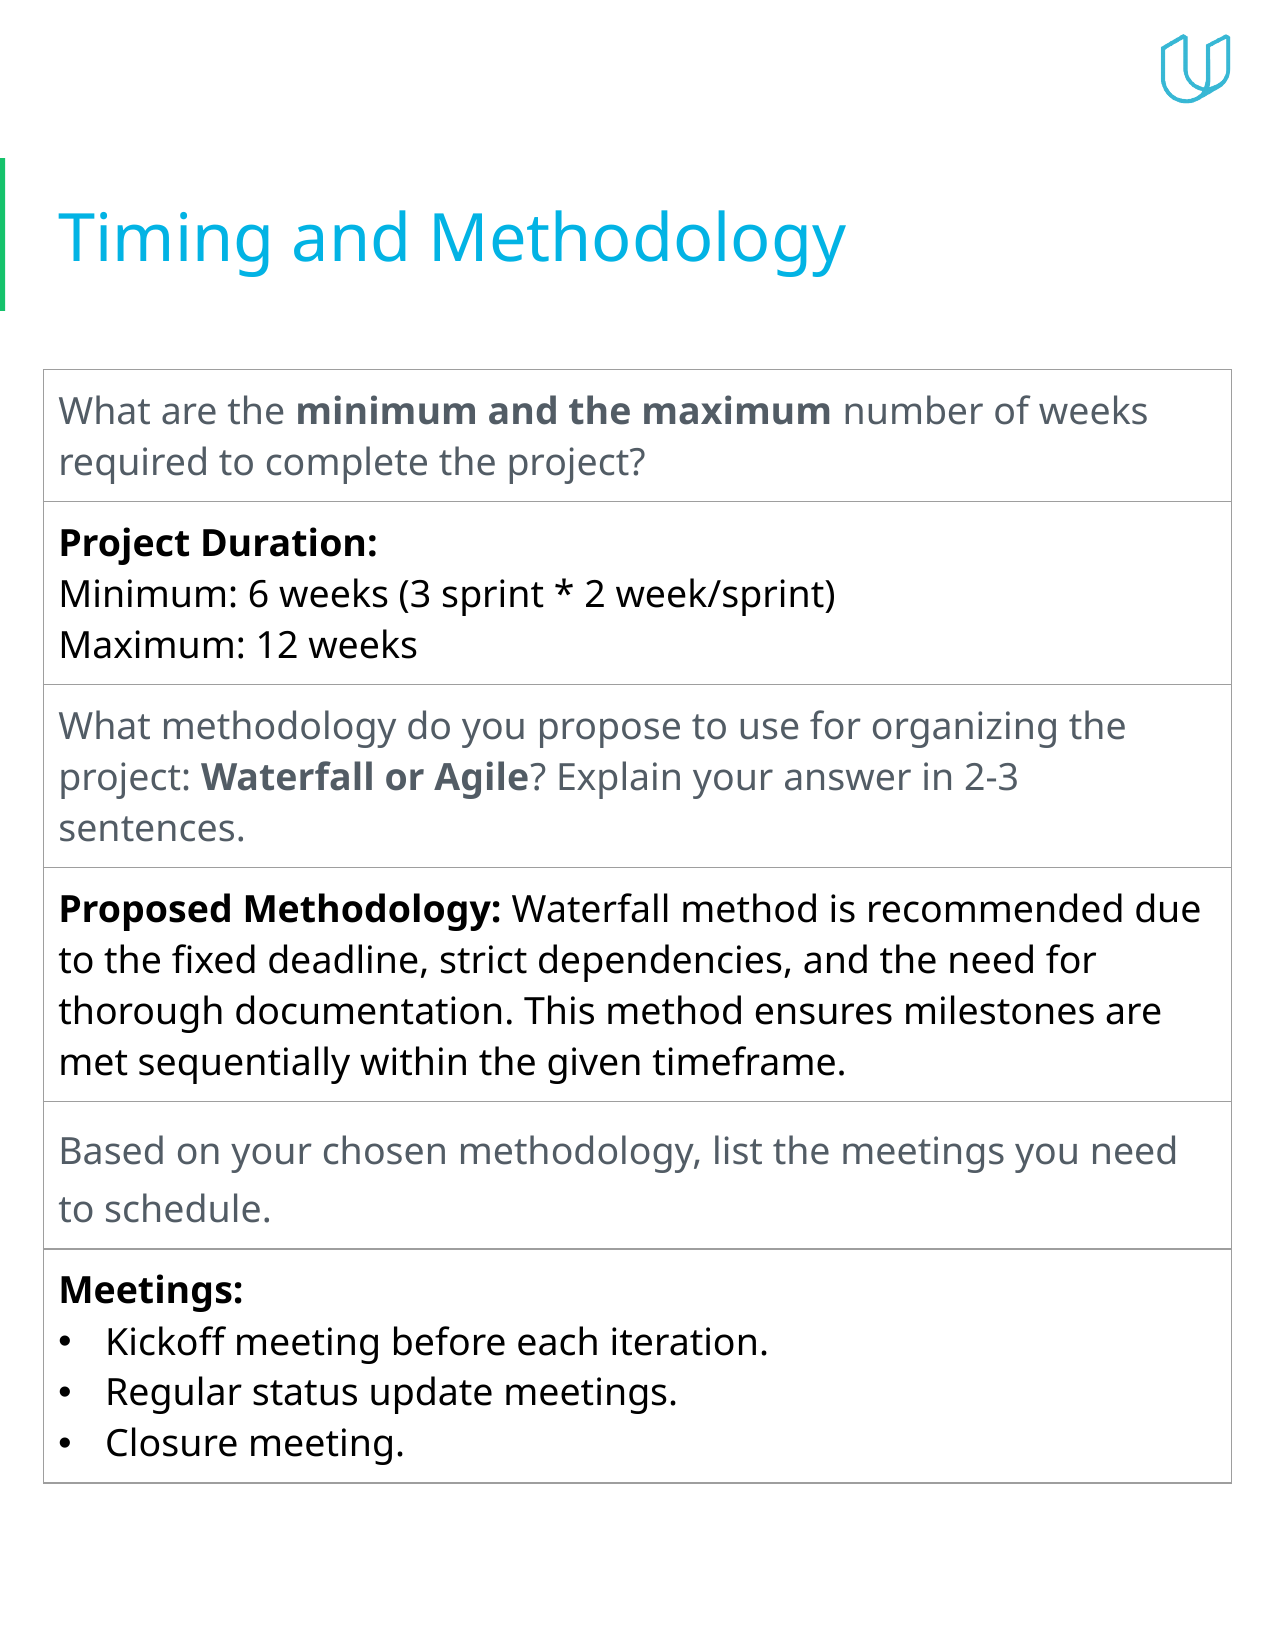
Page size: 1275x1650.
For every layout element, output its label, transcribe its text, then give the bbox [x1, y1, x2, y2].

table_cell Meetings: Kickoff meeting before each iteration. Regular status update meetings. Closure meeting. [44, 1250, 1231, 1482]
table_cell Proposed Methodology: Waterfall method is recommended due to the fixed deadline, strict dependencies, and the need for thorough documentation. This method ensures milestones are met sequentially within the given timeframe. [44, 868, 1231, 1101]
title Timing and Methodology [43, 142, 1232, 327]
table_cell Project Duration: Minimum: 6 weeks (3 sprint * 2 week/sprint) Maximum: 12 weeks [44, 502, 1231, 684]
table_cell What methodology do you propose to use for organizing the project: Waterfall or Agile? Explain your answer in 2-3 sentences. [44, 685, 1231, 867]
table_header What are the minimum and the maximum number of weeks required to complete the project? [44, 370, 1231, 501]
picture [1151, 25, 1239, 113]
table_cell Based on your chosen methodology, list the meetings you need to schedule. [44, 1102, 1231, 1248]
